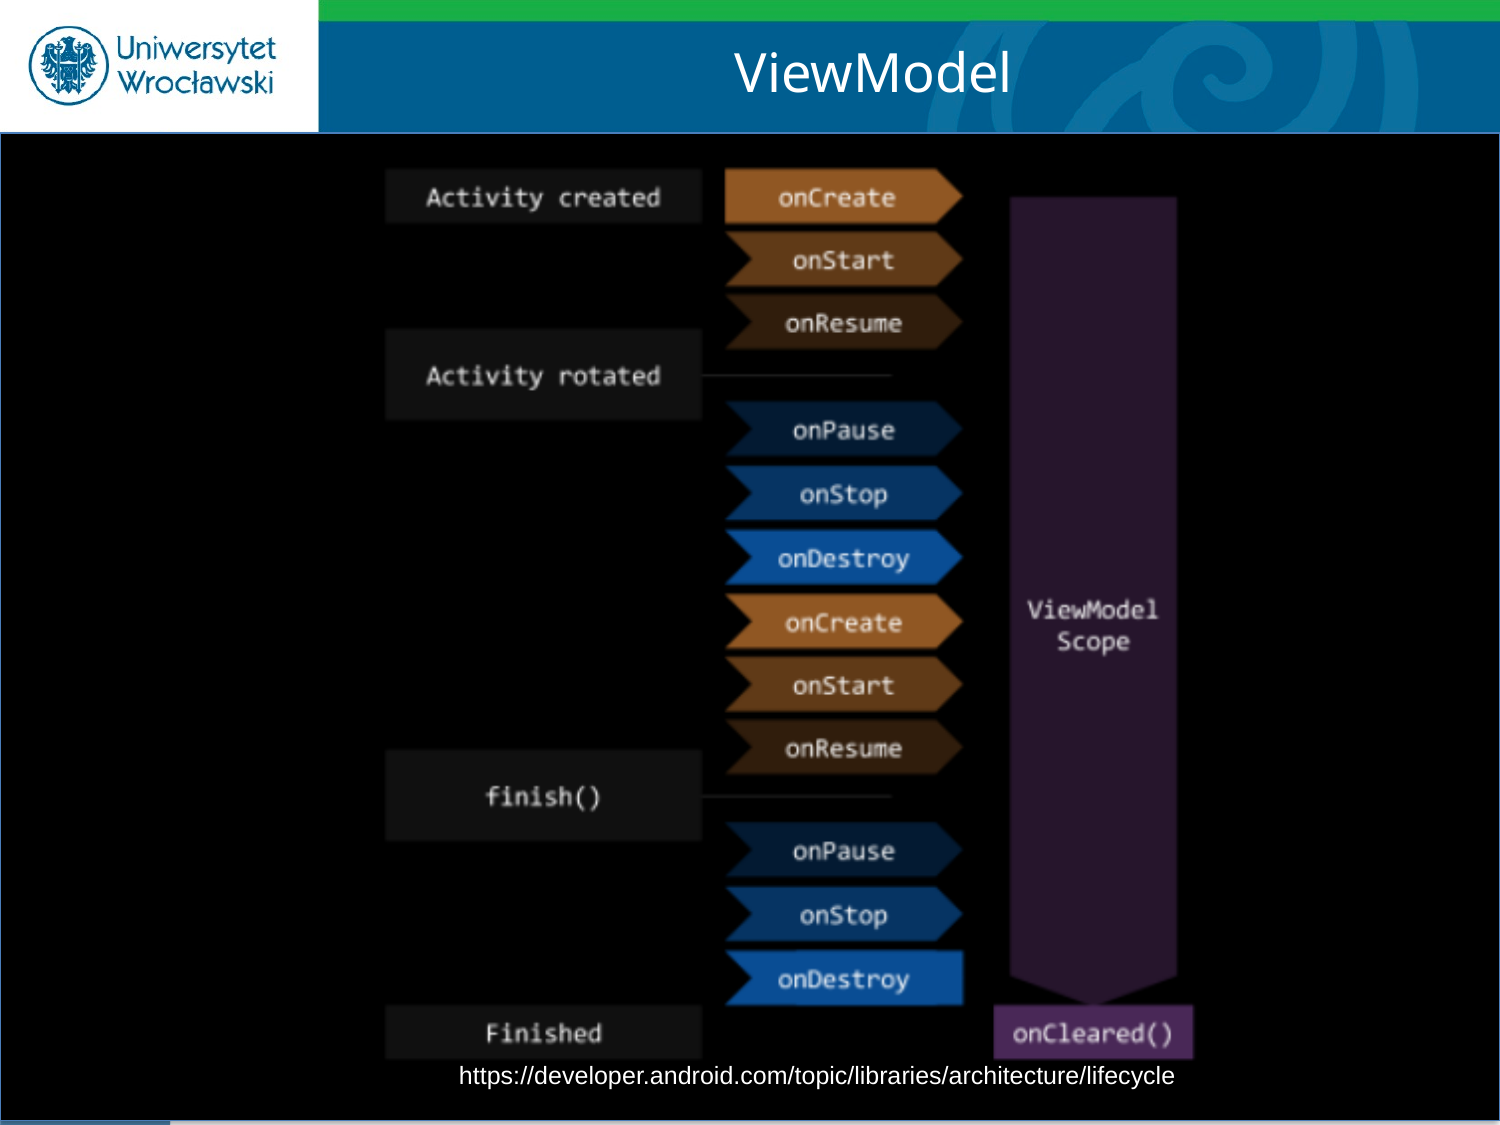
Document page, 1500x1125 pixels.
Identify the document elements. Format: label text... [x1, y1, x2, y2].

picture [0, 1121, 1500, 1125]
text_box https://developer.android.com/topic/libraries/architecture/lifecycle [444, 1093, 1192, 1097]
text_box [0, 132, 1500, 1121]
text_box ViewModel [324, 30, 1424, 111]
picture [0, 0, 1500, 132]
picture [371, 138, 1211, 1085]
